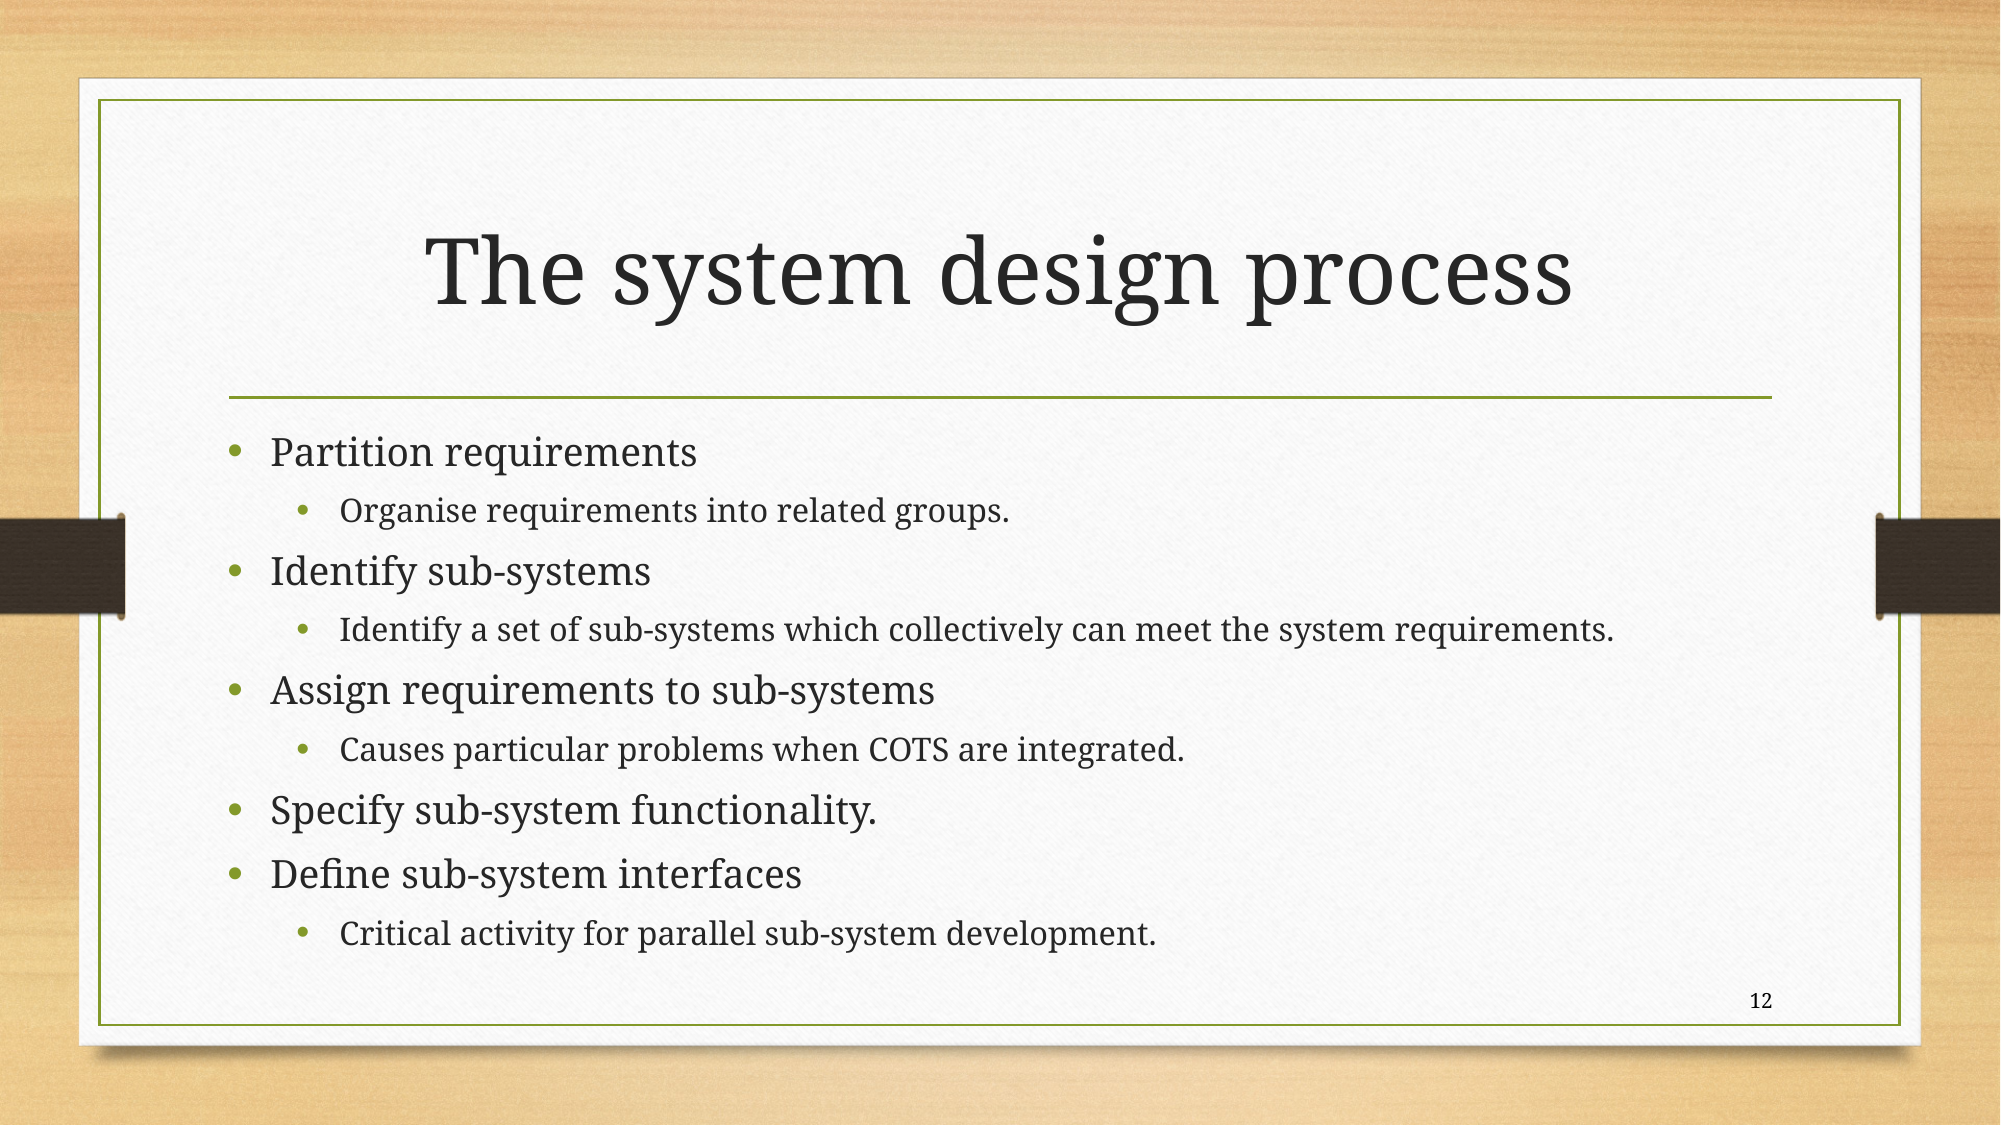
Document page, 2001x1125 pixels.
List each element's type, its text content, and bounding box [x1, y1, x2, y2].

title The system design process [212, 161, 1788, 375]
picture [0, 0, 2001, 1125]
list Partition requirements Organise requirements into related groups. Identify sub-systems Identify a set of sub-systems which collectively can meet the system requirements. Assign requirements to sub-systems Causes particular problems when COTS are integrated. Specify sub-system functionality. Define sub-system interfaces Critical activity for parallel sub-system development. [212, 419, 1788, 964]
slide_number 12 [1698, 979, 1788, 1025]
